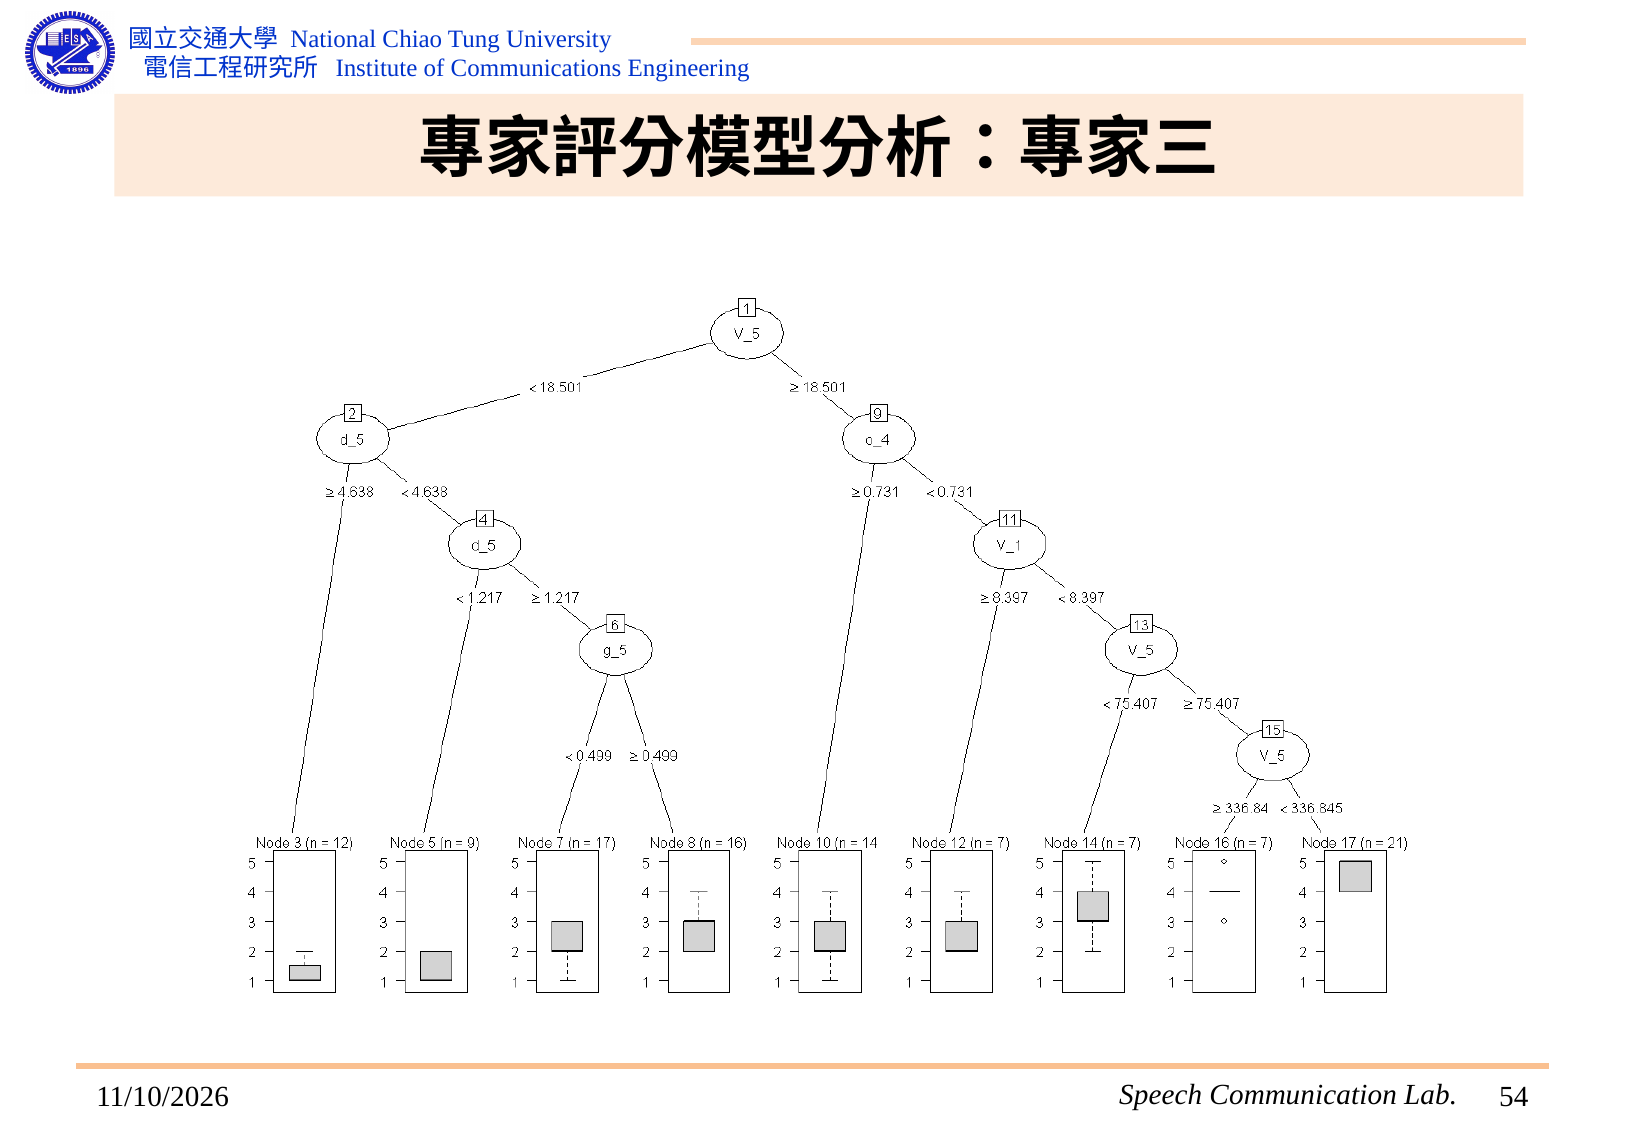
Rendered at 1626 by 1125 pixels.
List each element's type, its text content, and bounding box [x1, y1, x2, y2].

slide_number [81, 1065, 461, 1125]
title 專家評分模型分析：專家三 [114, 93, 1524, 197]
slide_number 53 [1164, 1065, 1544, 1125]
picture [25, 11, 115, 94]
picture [203, 279, 1421, 1036]
